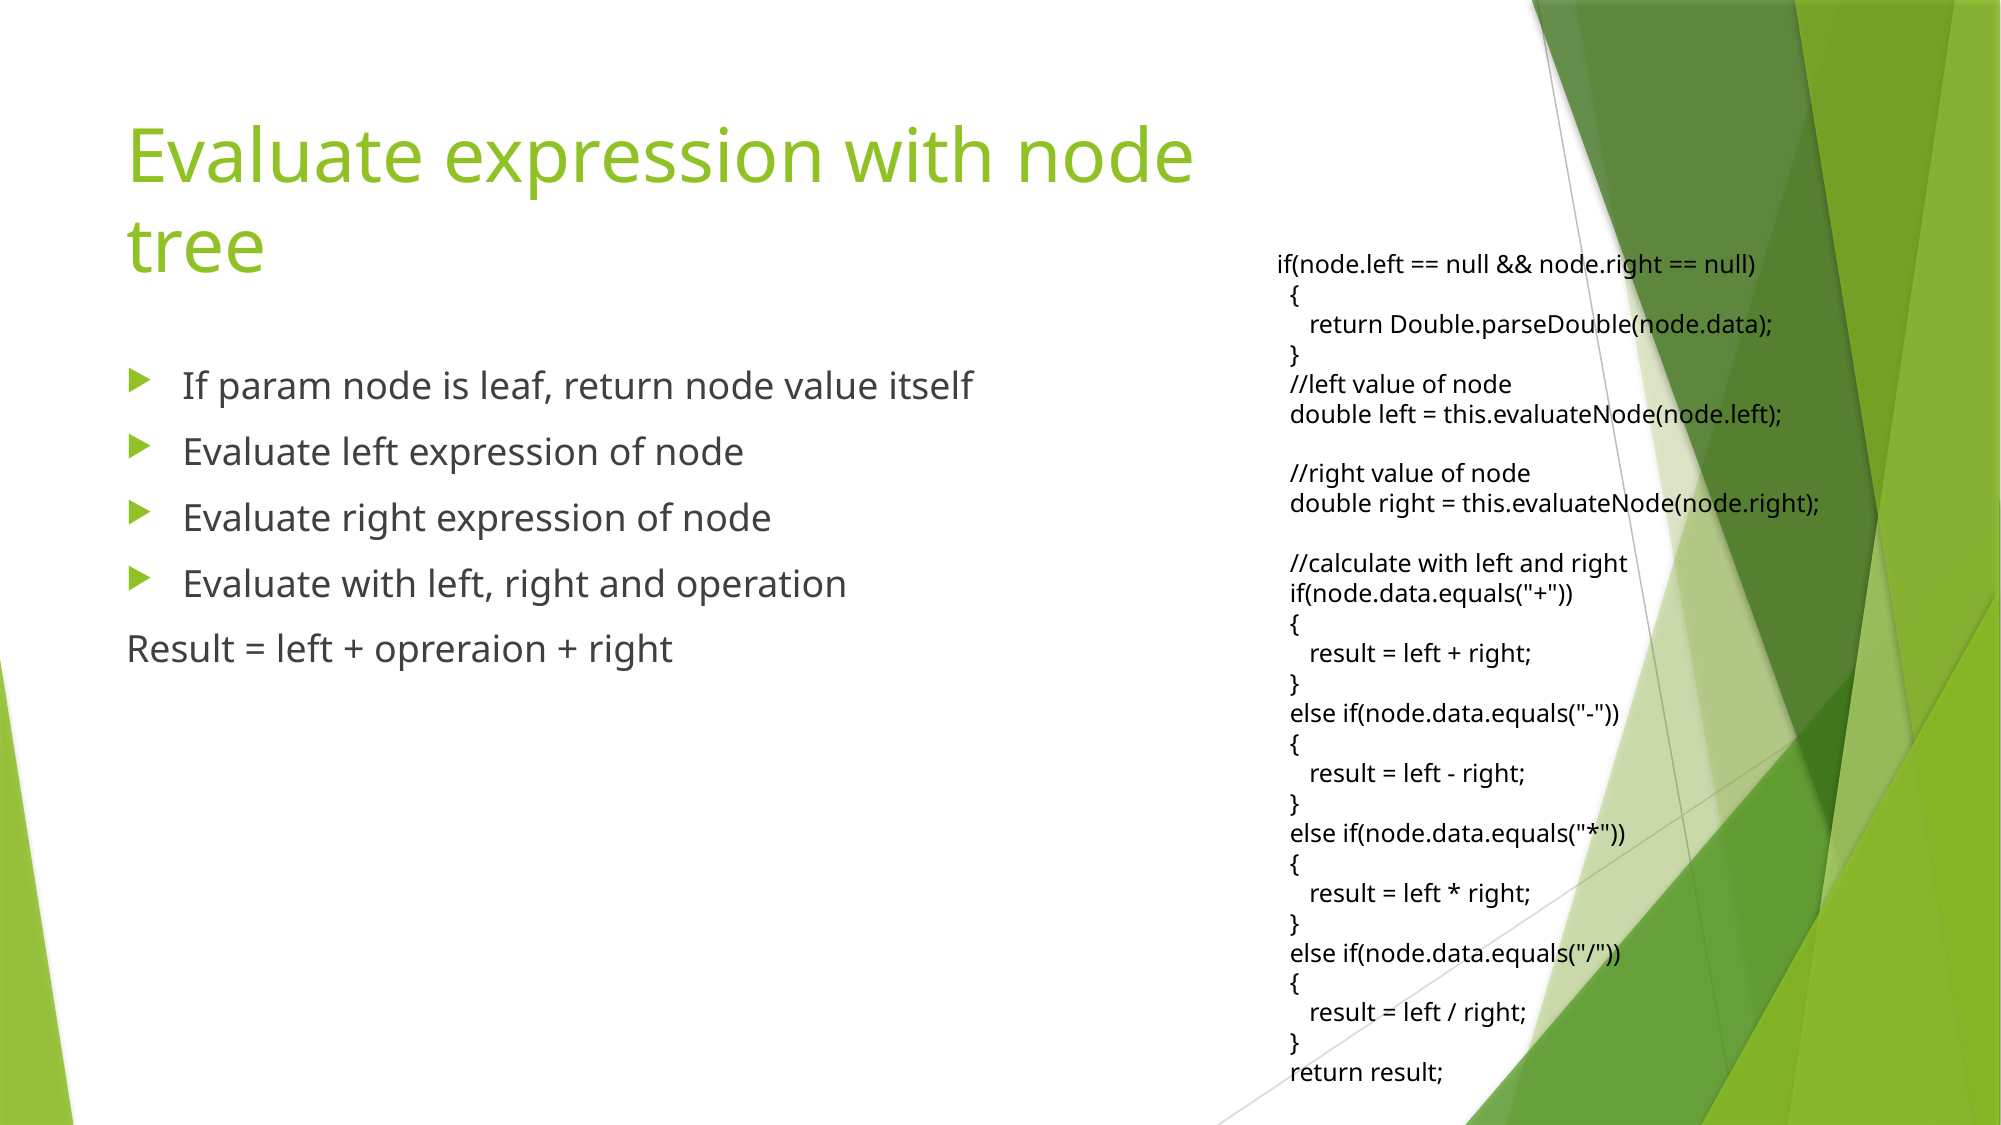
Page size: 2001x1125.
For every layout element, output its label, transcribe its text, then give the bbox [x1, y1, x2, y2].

text_box if(node.left == null && node.right == null) { return Double.parseDouble(node.data); } //left value of node double left = this.evaluateNode(node.left); //right value of node double right = this.evaluateNode(node.right); //calculate with left and right if(node.data.equals("+")) { result = left + right; } else if(node.data.equals("-")) { result = left - right; } else if(node.data.equals("*")) { result = left * right; } else if(node.data.equals("/")) { result = left / right; } return result; [1236, 241, 2000, 1095]
title Evaluate expression with node tree [111, 99, 1367, 317]
list If param node is leaf, return node value itself Evaluate left expression of node Evaluate right expression of node Evaluate with left, right and operation Result = left + opreraion + right [111, 354, 1031, 992]
